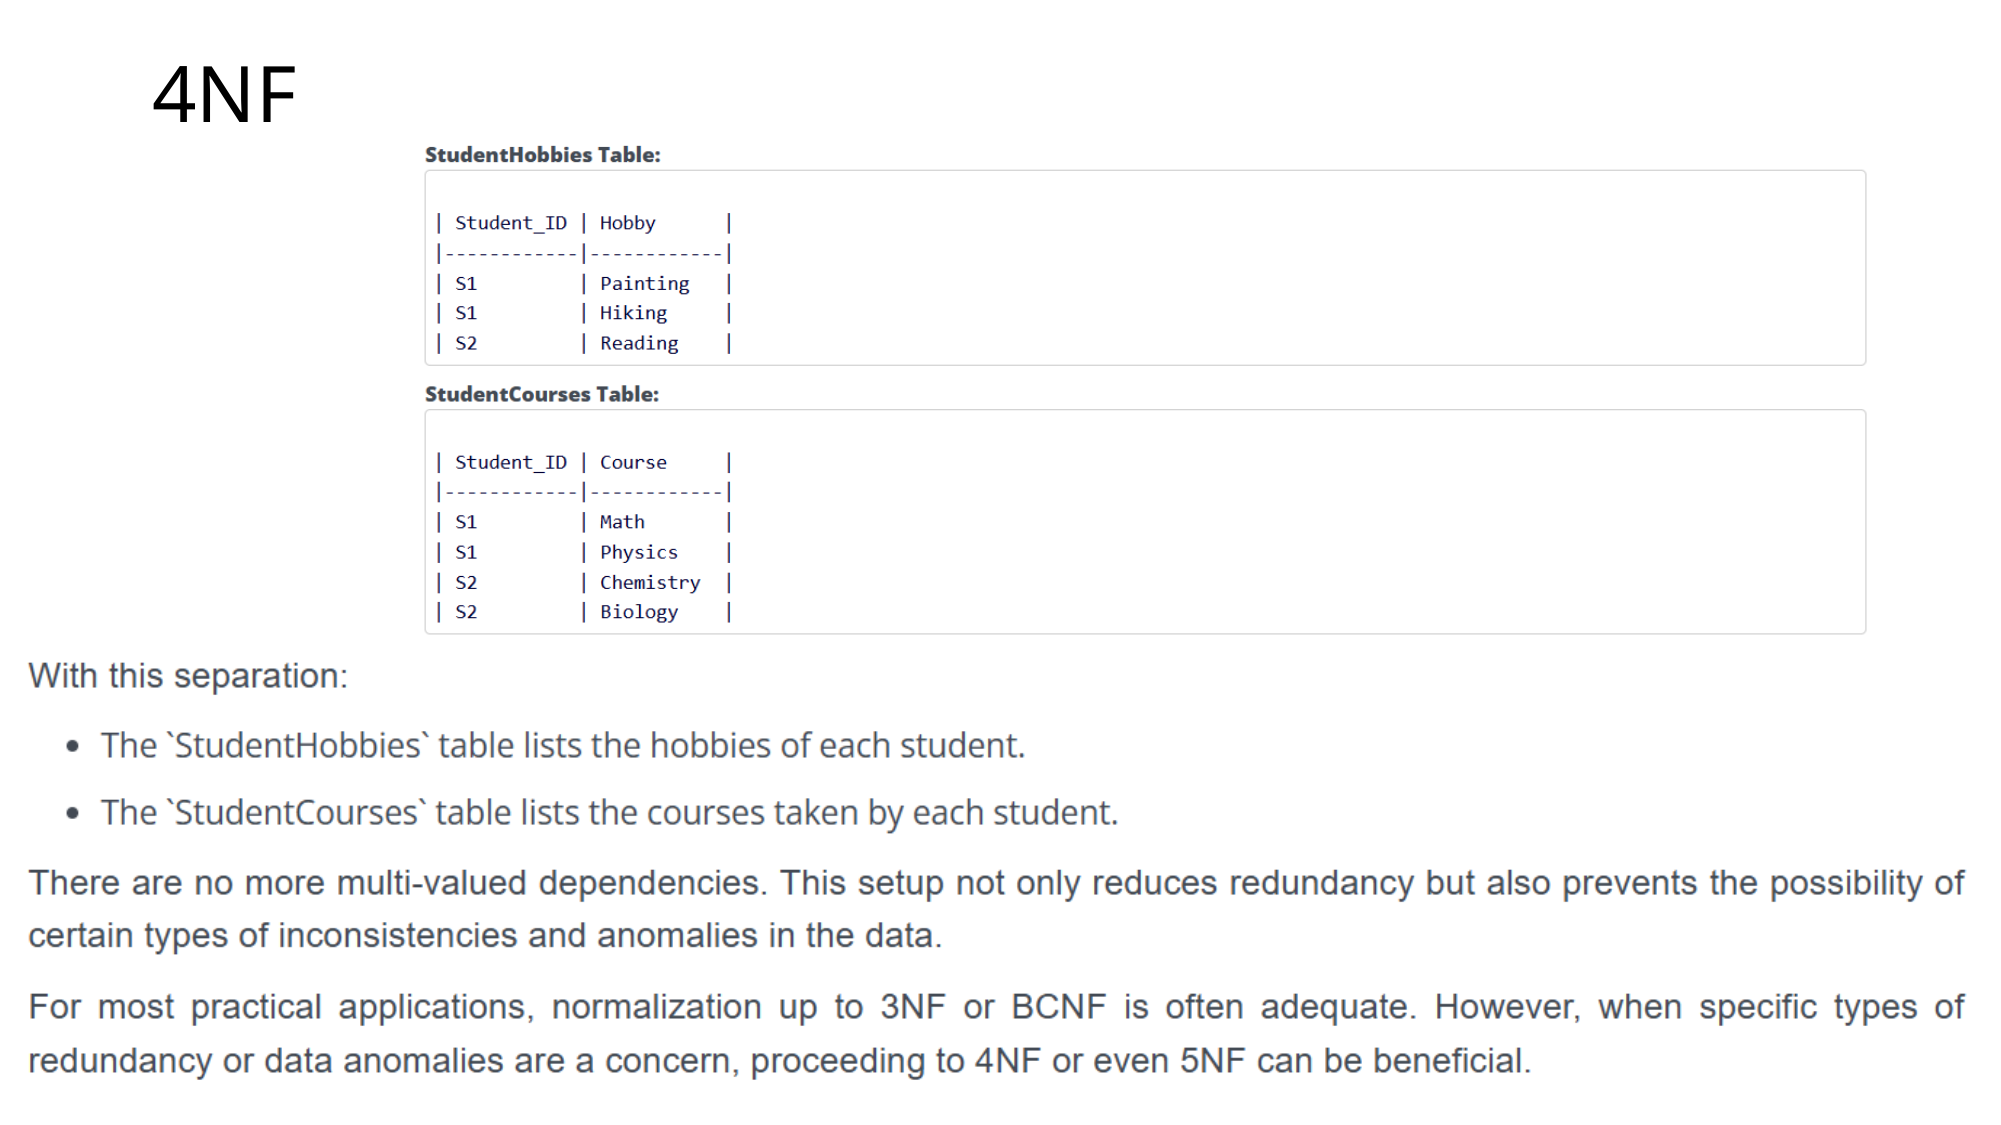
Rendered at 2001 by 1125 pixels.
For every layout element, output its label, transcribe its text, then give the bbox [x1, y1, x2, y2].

picture [0, 644, 2000, 1096]
title 4NF [137, 47, 1863, 147]
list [403, 134, 1873, 644]
